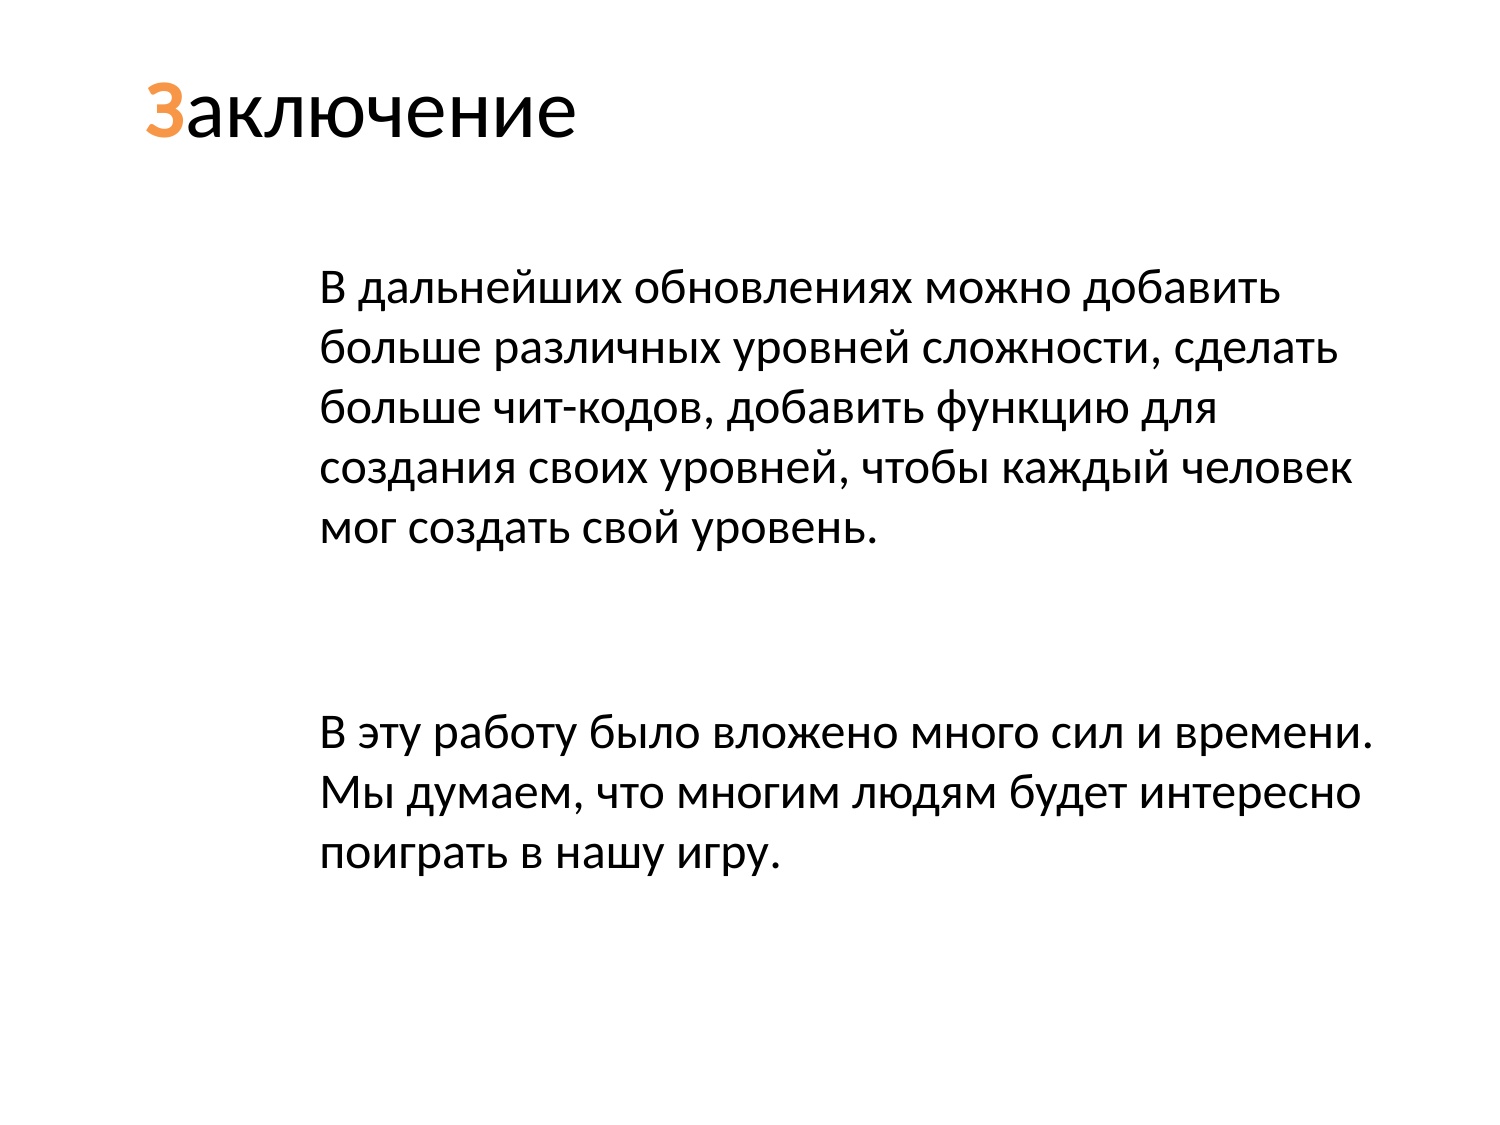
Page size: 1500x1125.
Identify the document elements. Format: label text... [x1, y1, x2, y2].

text_box В дальнейших обновлениях можно добавить больше различных уровней сложности, сделать больше чит-кодов, добавить функцию для создания своих уровней, чтобы каждый человек мог создать свой уровень. [304, 246, 1383, 561]
text_box В эту работу было вложено много сил и времени. Мы думаем, что многим людям будет интересно поиграть в нашу игру. [304, 691, 1395, 887]
text_box Заключение [131, 46, 594, 162]
